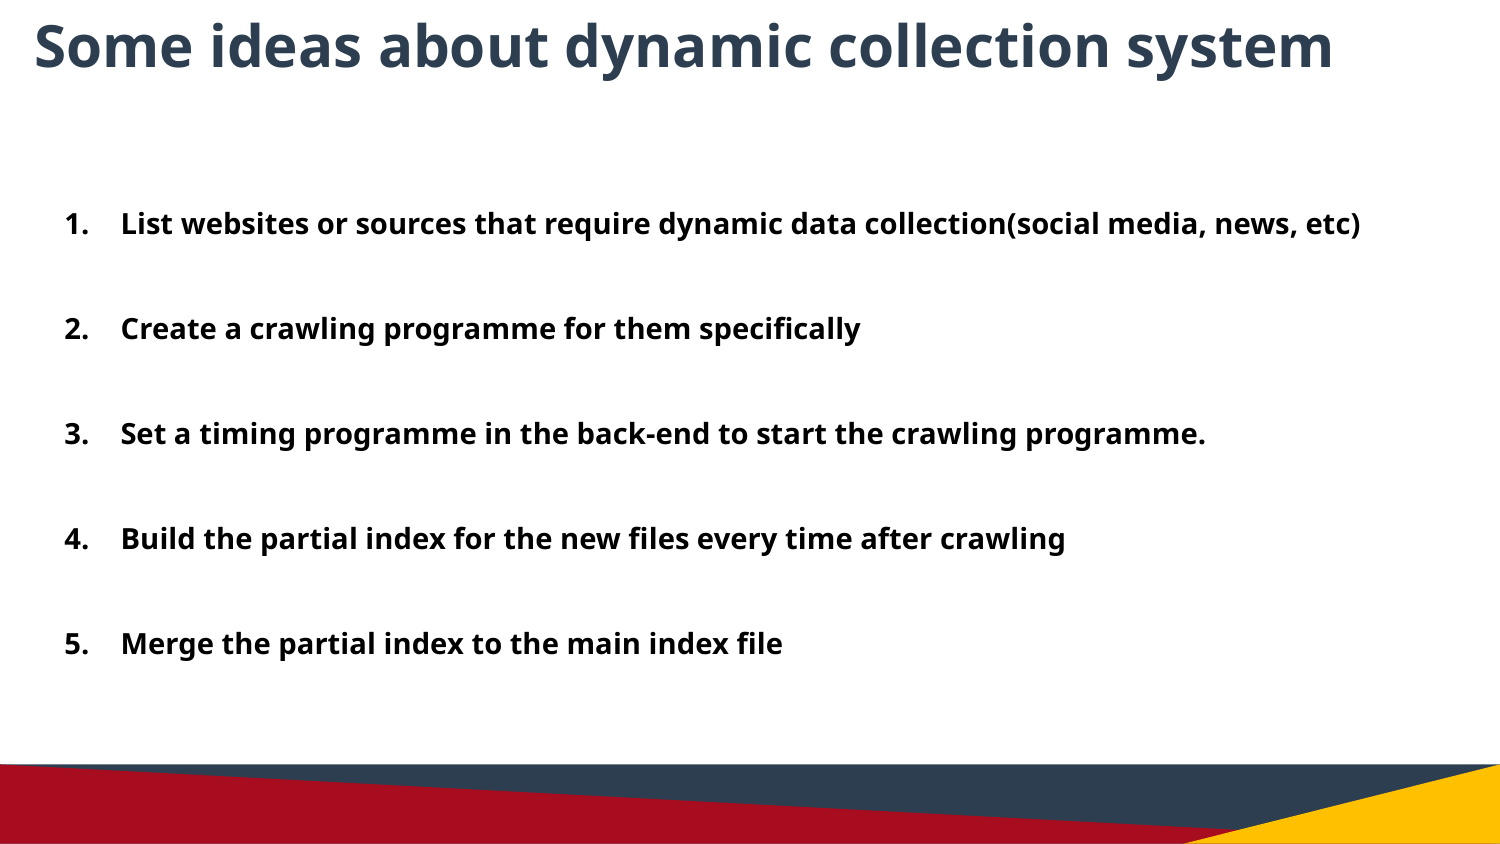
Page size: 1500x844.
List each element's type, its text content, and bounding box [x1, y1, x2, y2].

text_box Some ideas about dynamic collection system [0, 0, 1424, 88]
text_box [13, 762, 1496, 827]
text_box List websites or sources that require dynamic data collection(social media, news, etc) Create a crawling programme for them specifically Set a timing programme in the back-end to start the crawling programme. Build the partial index for the new files every time after crawling Merge the partial index to the main index file [53, 398, 1500, 549]
text_box [0, 762, 1237, 844]
text_box [1181, 762, 1500, 844]
